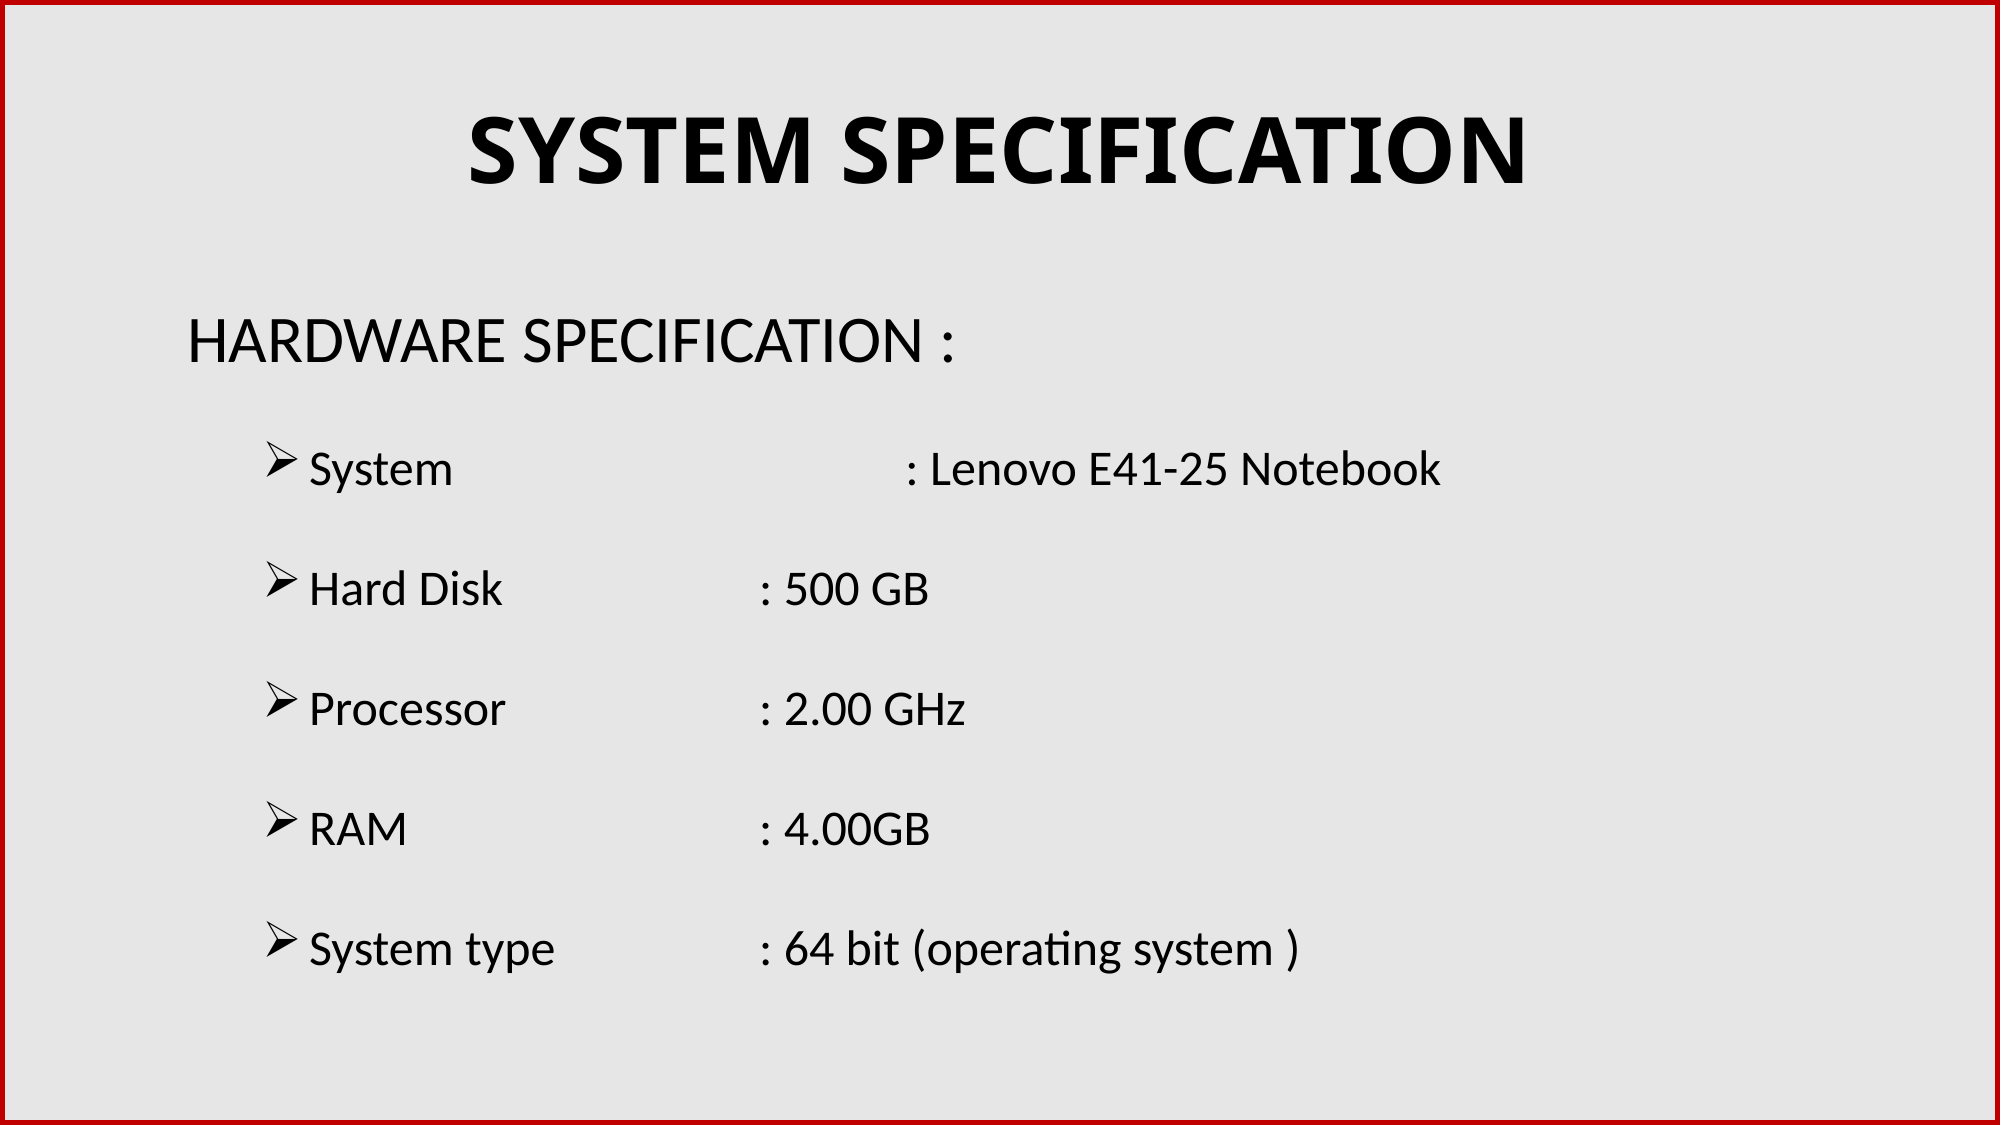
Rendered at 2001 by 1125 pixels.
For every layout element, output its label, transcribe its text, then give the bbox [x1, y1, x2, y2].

text_box HARDWARE SPECIFICATION : System : Lenovo E41-25 Notebook Hard Disk : 500 GB Processor : 2.00 GHz RAM : 4.00GB System type : 64 bit (operating system ) [172, 248, 1566, 983]
text_box [0, 0, 2000, 1125]
